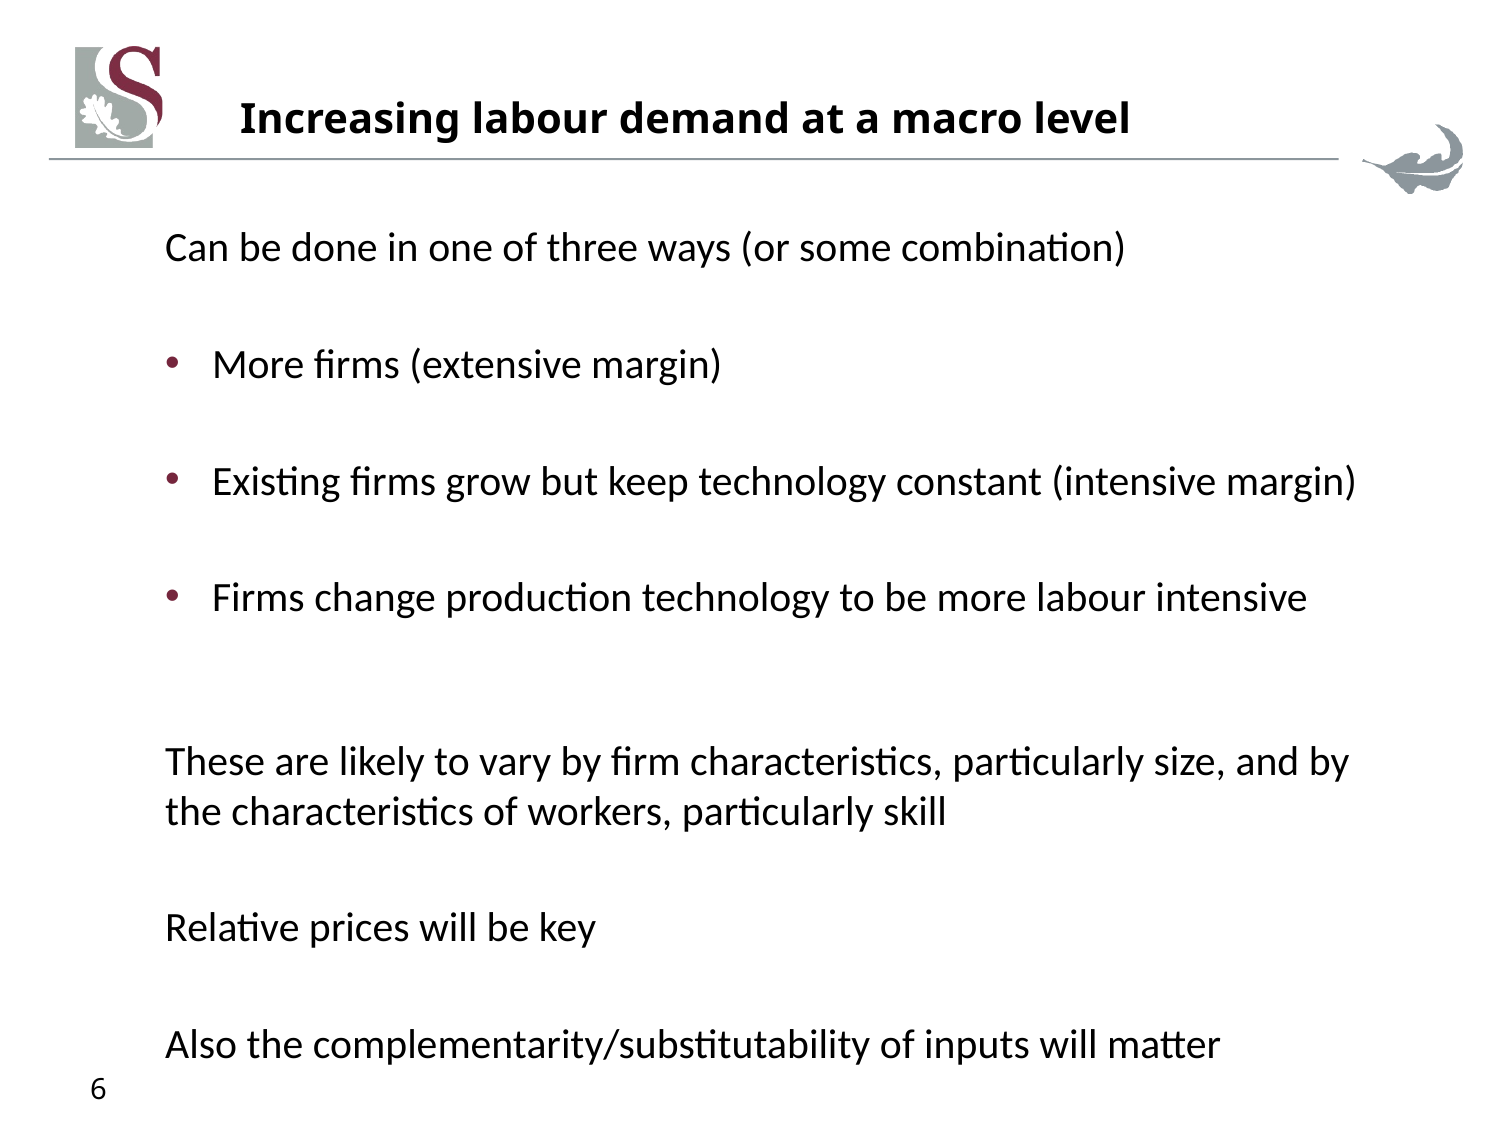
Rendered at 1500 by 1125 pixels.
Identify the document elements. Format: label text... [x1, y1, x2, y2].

picture [1362, 124, 1463, 194]
slide_number 6 [75, 1062, 388, 1125]
title Increasing labour demand at a macro level [224, 74, 1326, 151]
picture [75, 46, 163, 148]
list Can be done in one of three ways (or some combination) More firms (extensive margin) Existing firms grow but keep technology constant (intensive margin) Firms change production technology to be more labour intensive These are likely to vary by firm characteristics, particularly size, and by the characteristics of workers, particularly skill Relative prices will be key Also the complementarity/substitutability of inputs will matter [149, 212, 1413, 1063]
